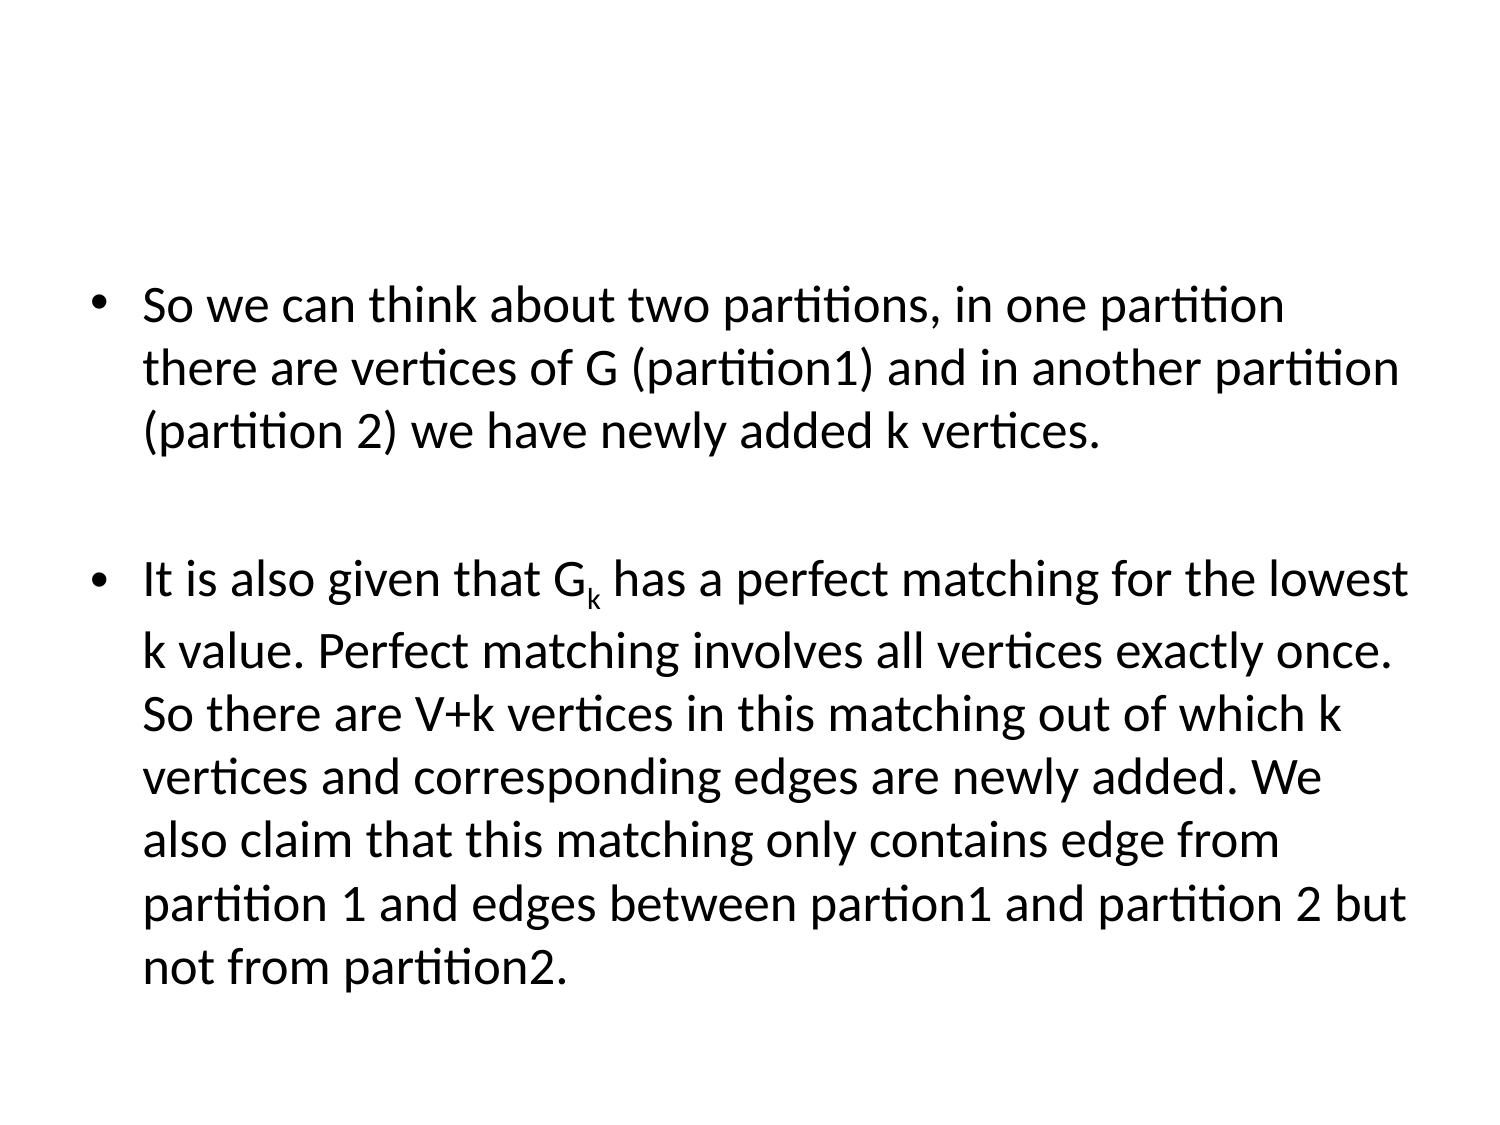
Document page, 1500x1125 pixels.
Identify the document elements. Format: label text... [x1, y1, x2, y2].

list So we can think about two partitions, in one partition there are vertices of G (partition1) and in another partition (partition 2) we have newly added k vertices. It is also given that Gk has a perfect matching for the lowest k value. Perfect matching involves all vertices exactly once. So there are V+k vertices in this matching out of which k vertices and corresponding edges are newly added. We also claim that this matching only contains edge from partition 1 and edges between partion1 and partition 2 but not from partition2. [75, 262, 1425, 1005]
